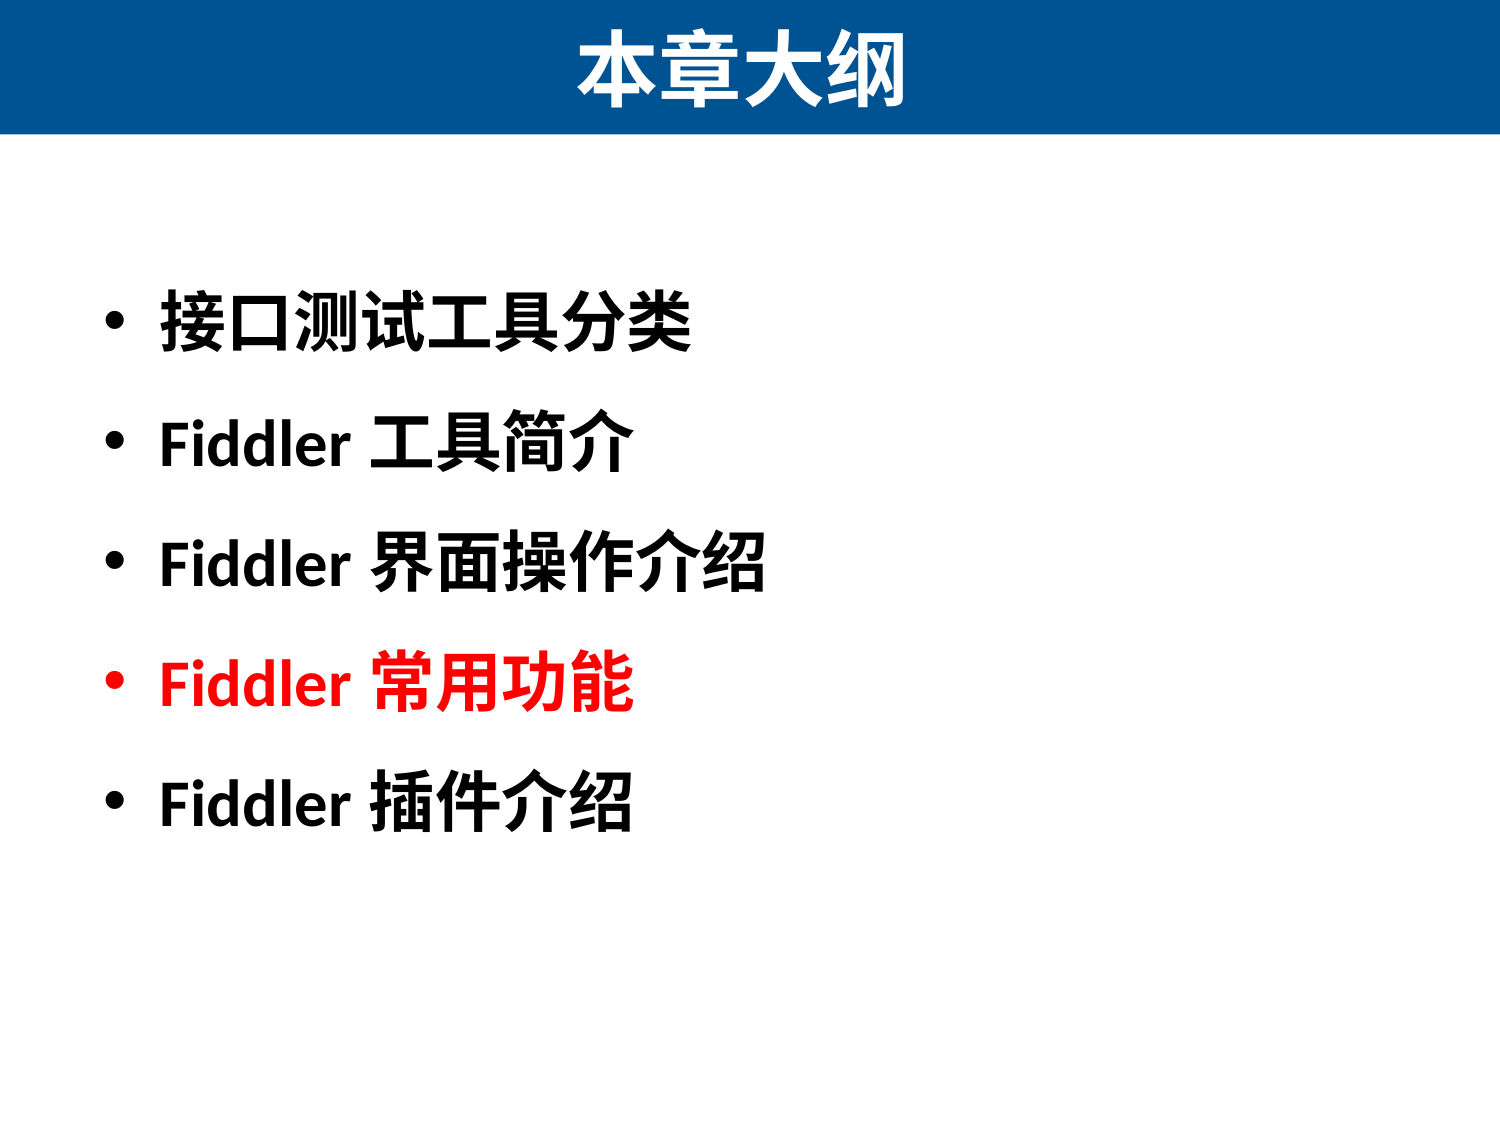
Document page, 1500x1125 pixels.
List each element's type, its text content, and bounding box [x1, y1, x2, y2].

list 接口测试工具分类 Fiddler工具简介 Fiddler界面操作介绍 Fiddler常用功能 Fiddler插件介绍 [88, 231, 1439, 975]
title 本章大纲 [2, 0, 1483, 135]
